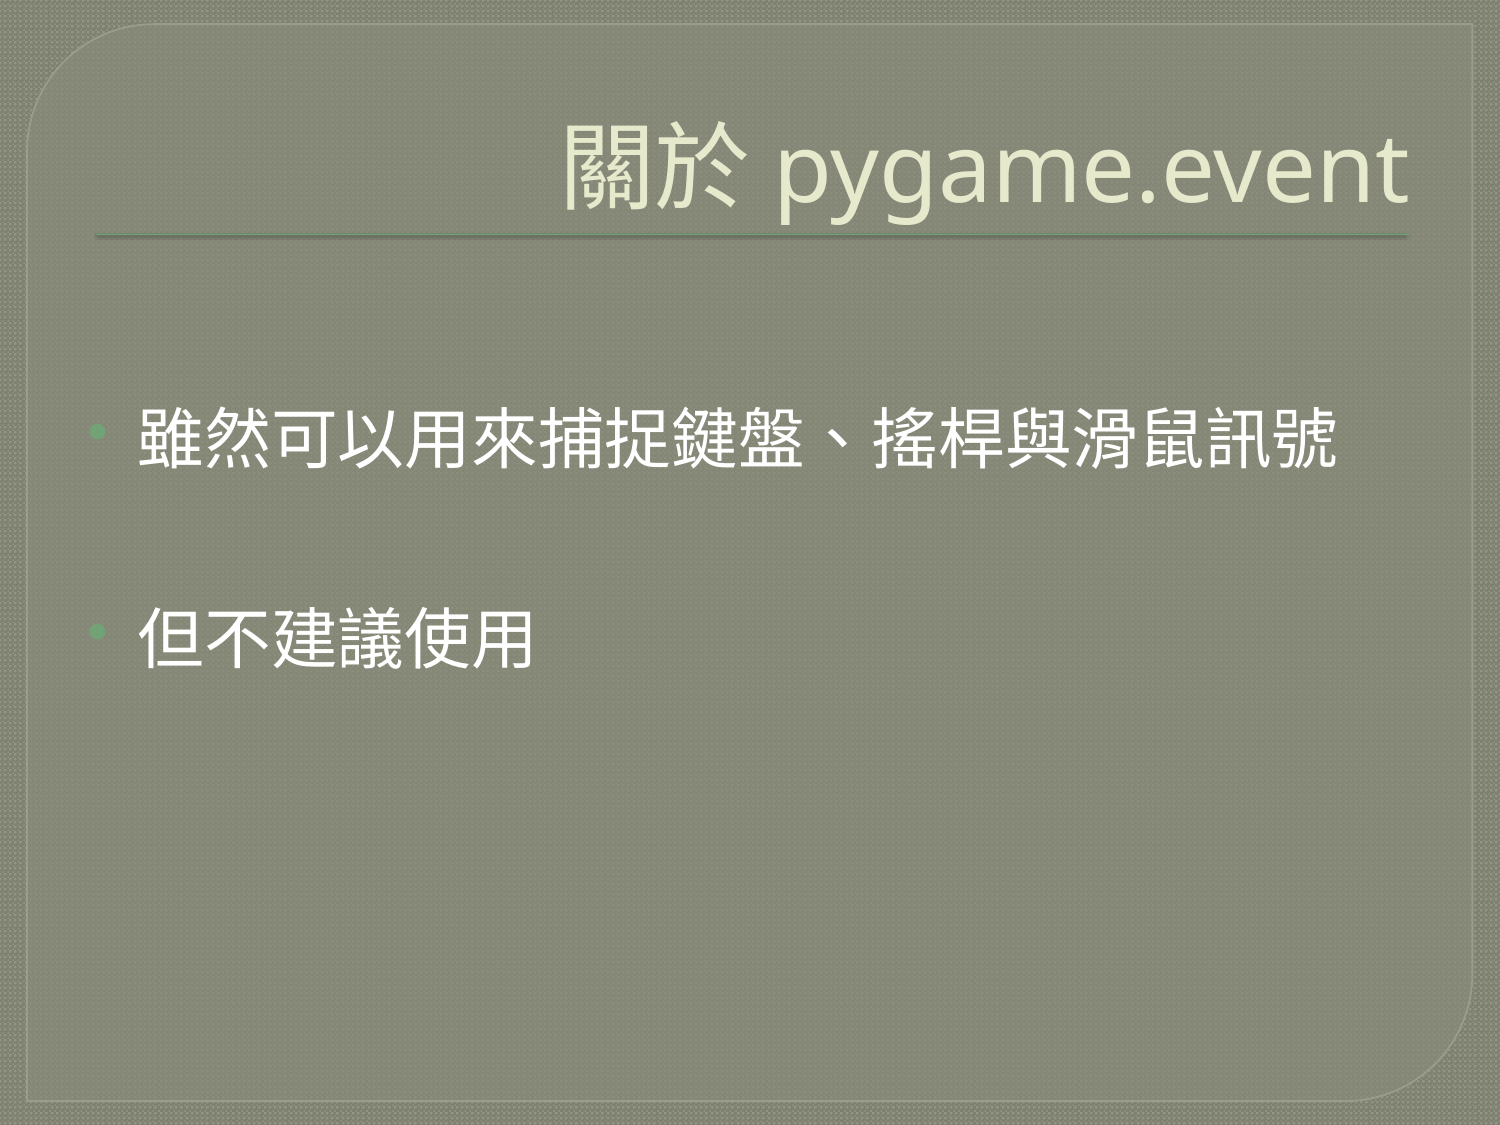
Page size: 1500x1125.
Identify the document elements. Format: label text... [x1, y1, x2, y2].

title 關於pygame.event [75, 41, 1425, 230]
list 雖然可以用來捕捉鍵盤、搖桿與滑鼠訊號 但不建議使用 [75, 270, 1425, 1013]
